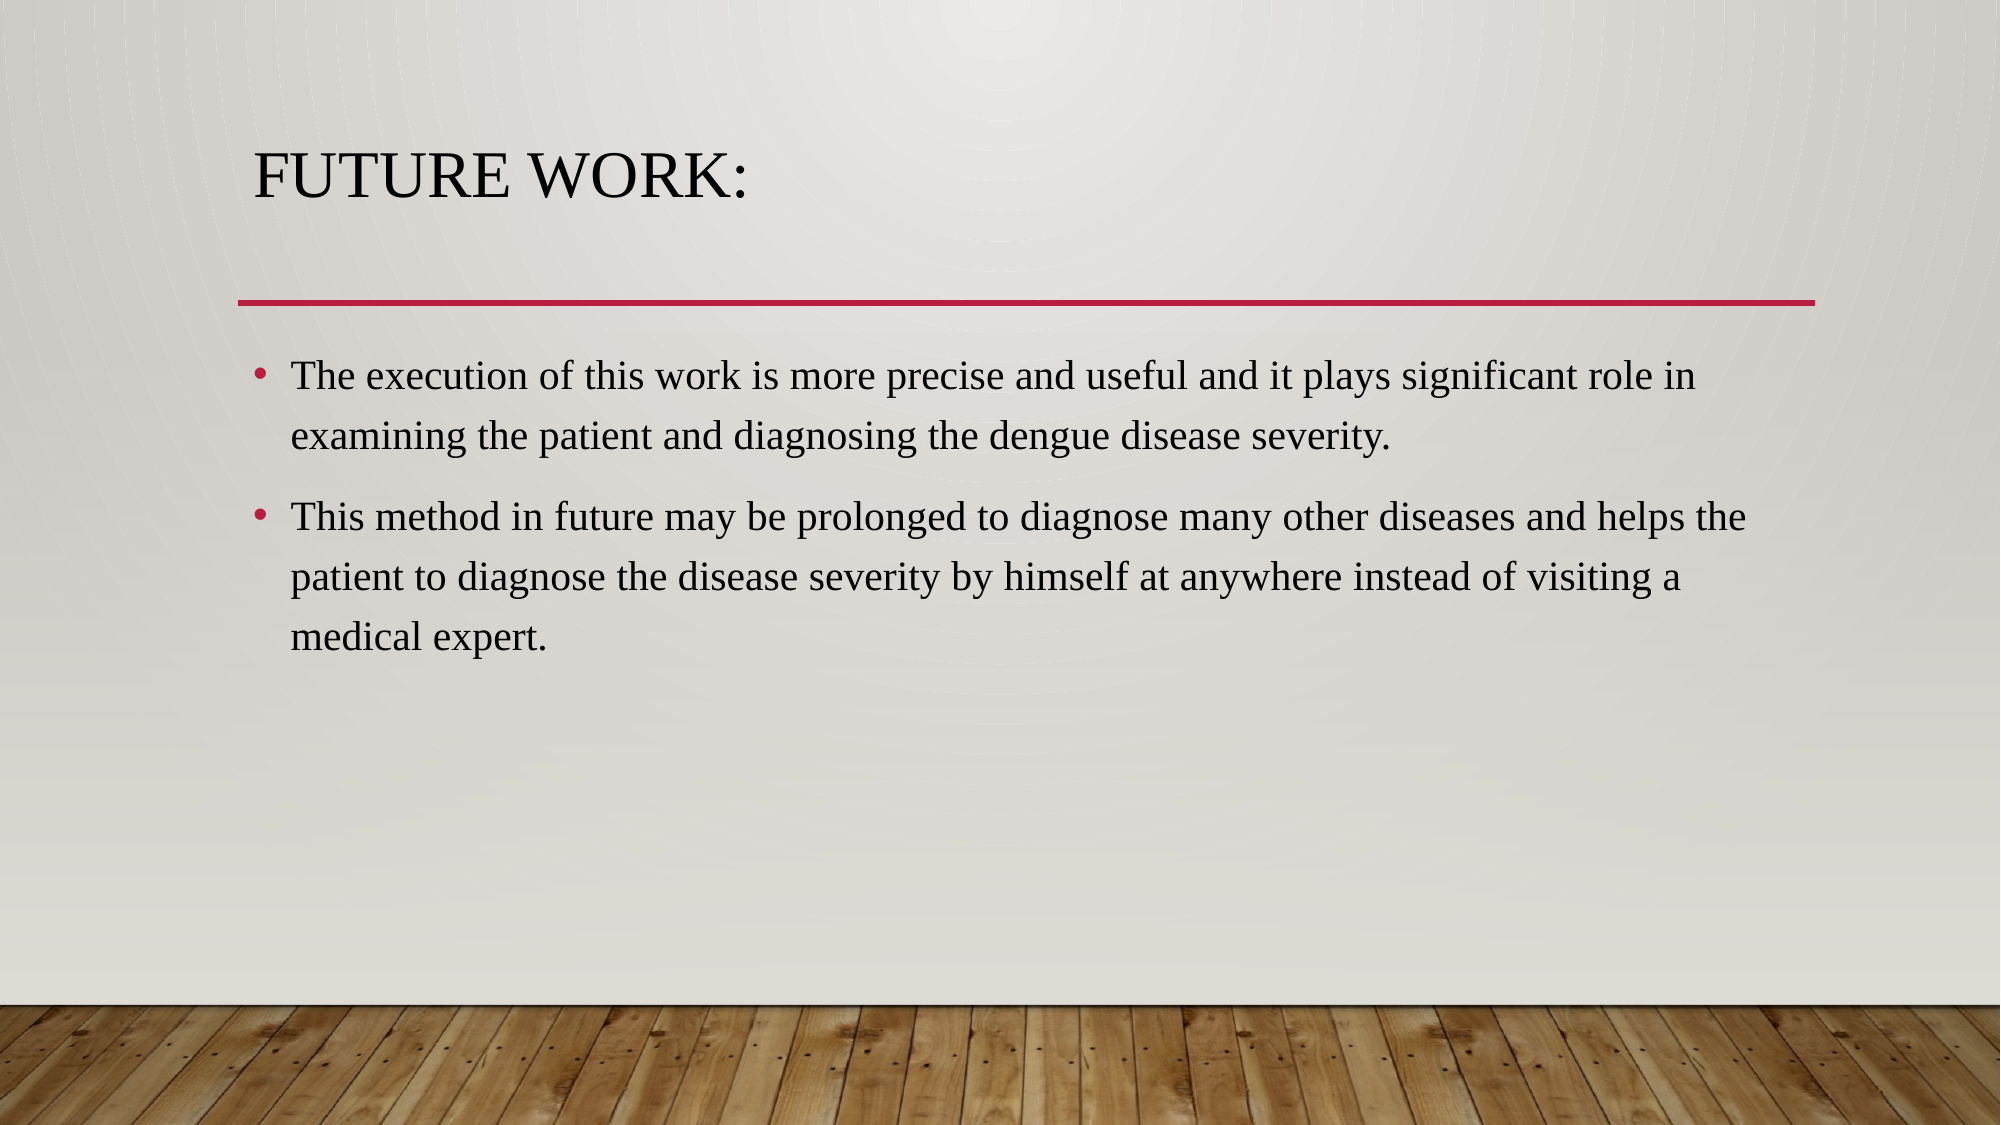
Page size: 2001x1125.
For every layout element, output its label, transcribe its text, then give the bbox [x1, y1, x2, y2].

title FUTURE WORK: [238, 131, 1814, 305]
picture [0, 1005, 2000, 1125]
list The execution of this work is more precise and useful and it plays significant role in examining the patient and diagnosing the dengue disease severity. This method in future may be prolonged to diagnose many other diseases and helps the patient to diagnose the disease severity by himself at anywhere instead of visiting a medical expert. [238, 330, 1814, 897]
